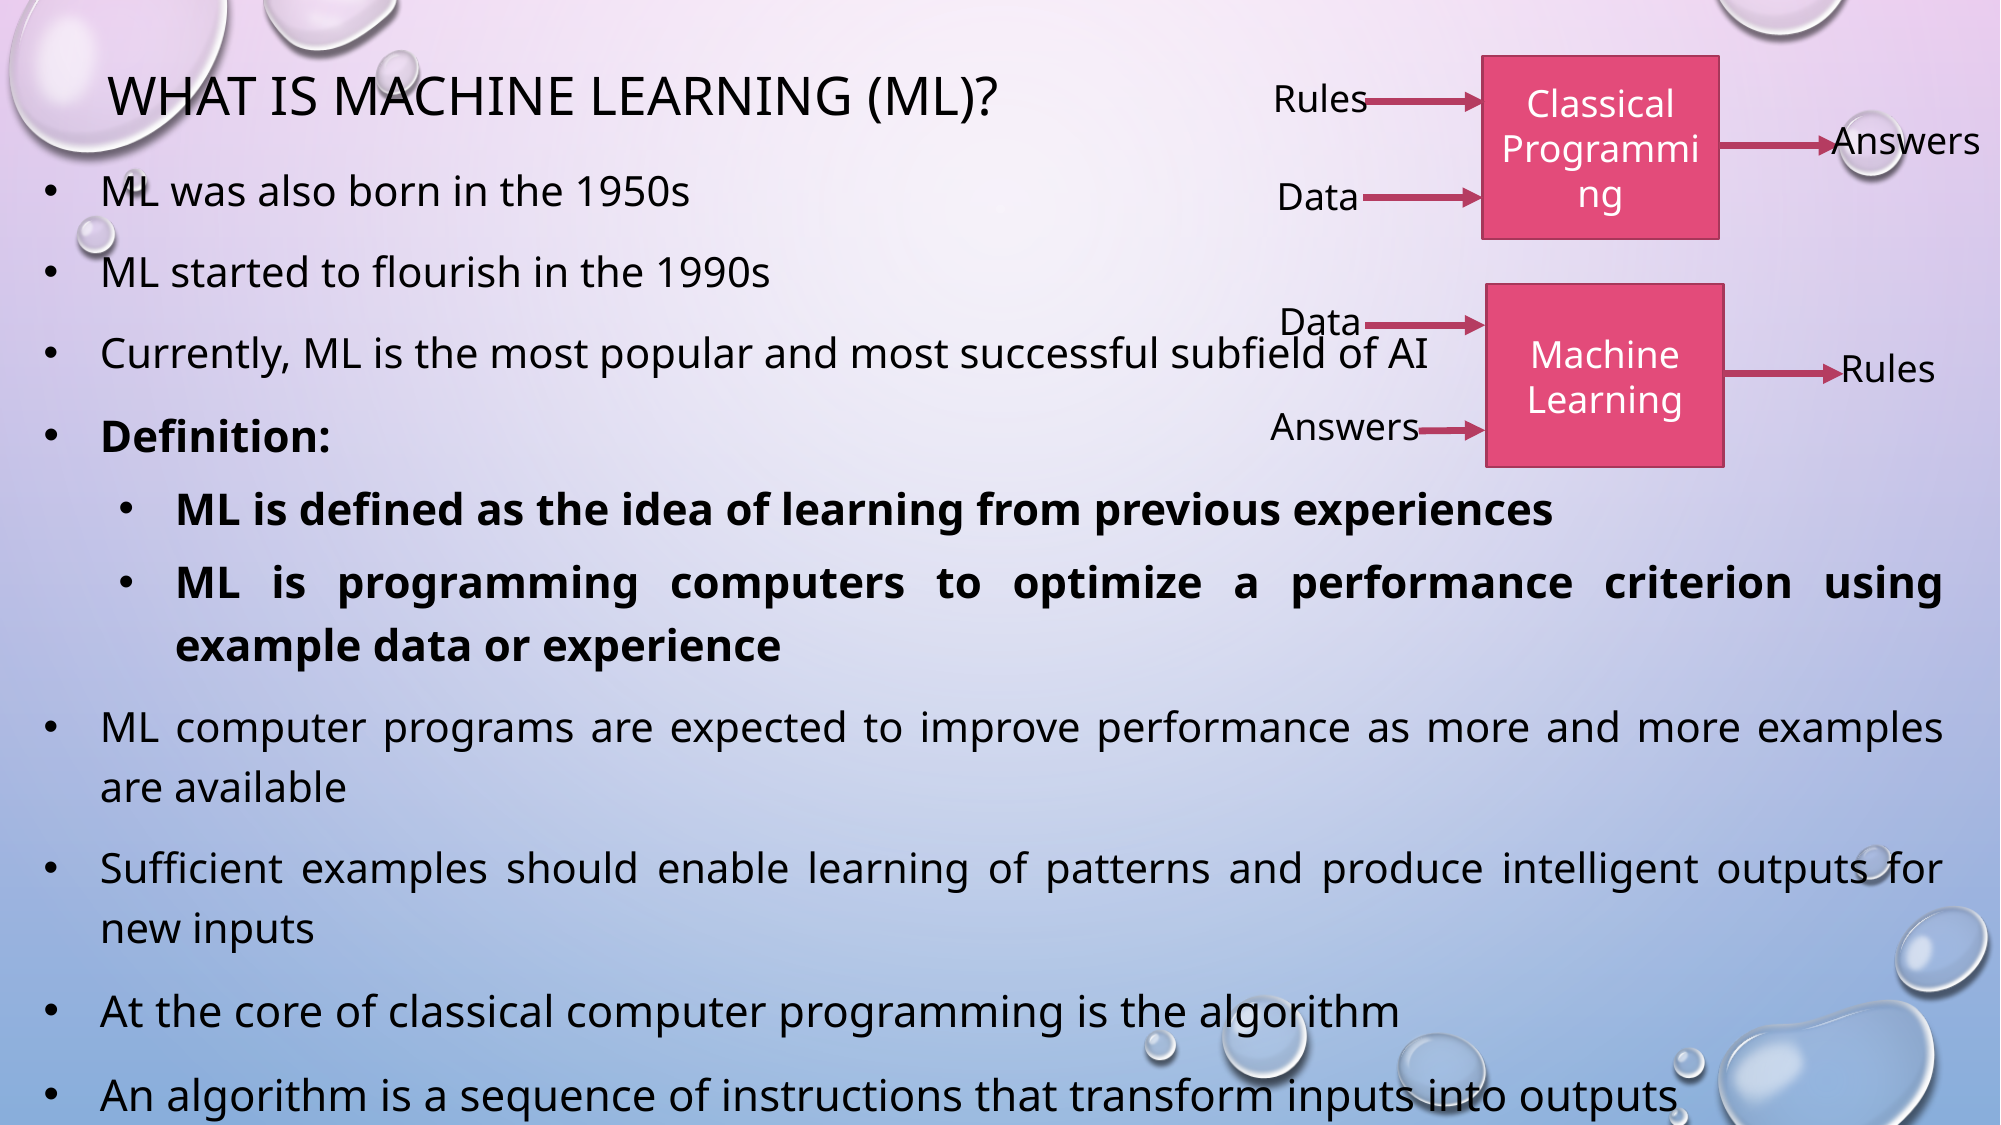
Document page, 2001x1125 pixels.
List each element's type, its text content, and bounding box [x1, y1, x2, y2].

picture [0, 0, 2000, 1125]
list ML was also born in the 1950s ML started to flourish in the 1990s Currently, ML is the most popular and most successful subfield of AI Definition: ML is defined as the idea of learning from previous experiences ML is programming computers to optimize a performance criterion using example data or experience ML computer programs are expected to improve performance as more and more examples are available Sufficient examples should enable learning of patterns and produce intelligent outputs for new inputs At the core of classical computer programming is the algorithm An algorithm is a sequence of instructions that transform inputs into outputs Classical computer programs assume a deterministic output for each input [28, 147, 1960, 1085]
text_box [1267, 283, 1942, 468]
title What is machine learning (ML)? [28, 25, 1079, 135]
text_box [1265, 55, 1982, 240]
